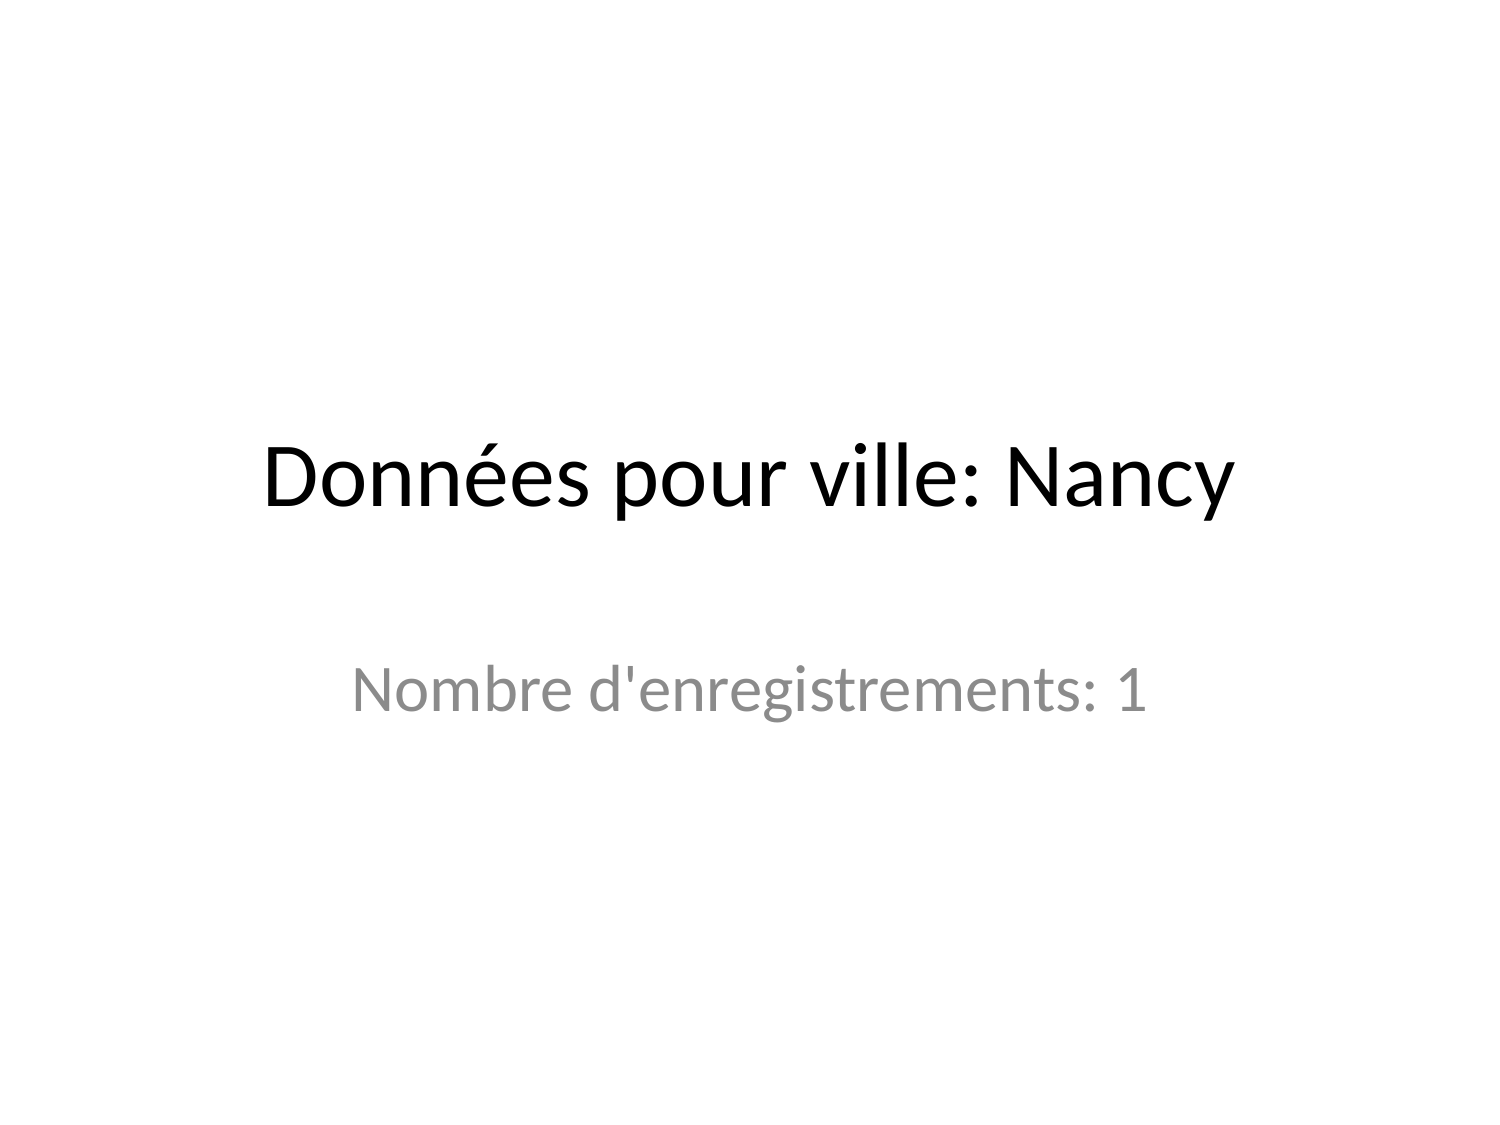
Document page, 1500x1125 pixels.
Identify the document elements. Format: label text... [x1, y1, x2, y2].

title Données pour ville: Nancy [112, 349, 1388, 591]
subtitle Nombre d'enregistrements: 1 [225, 637, 1275, 925]
